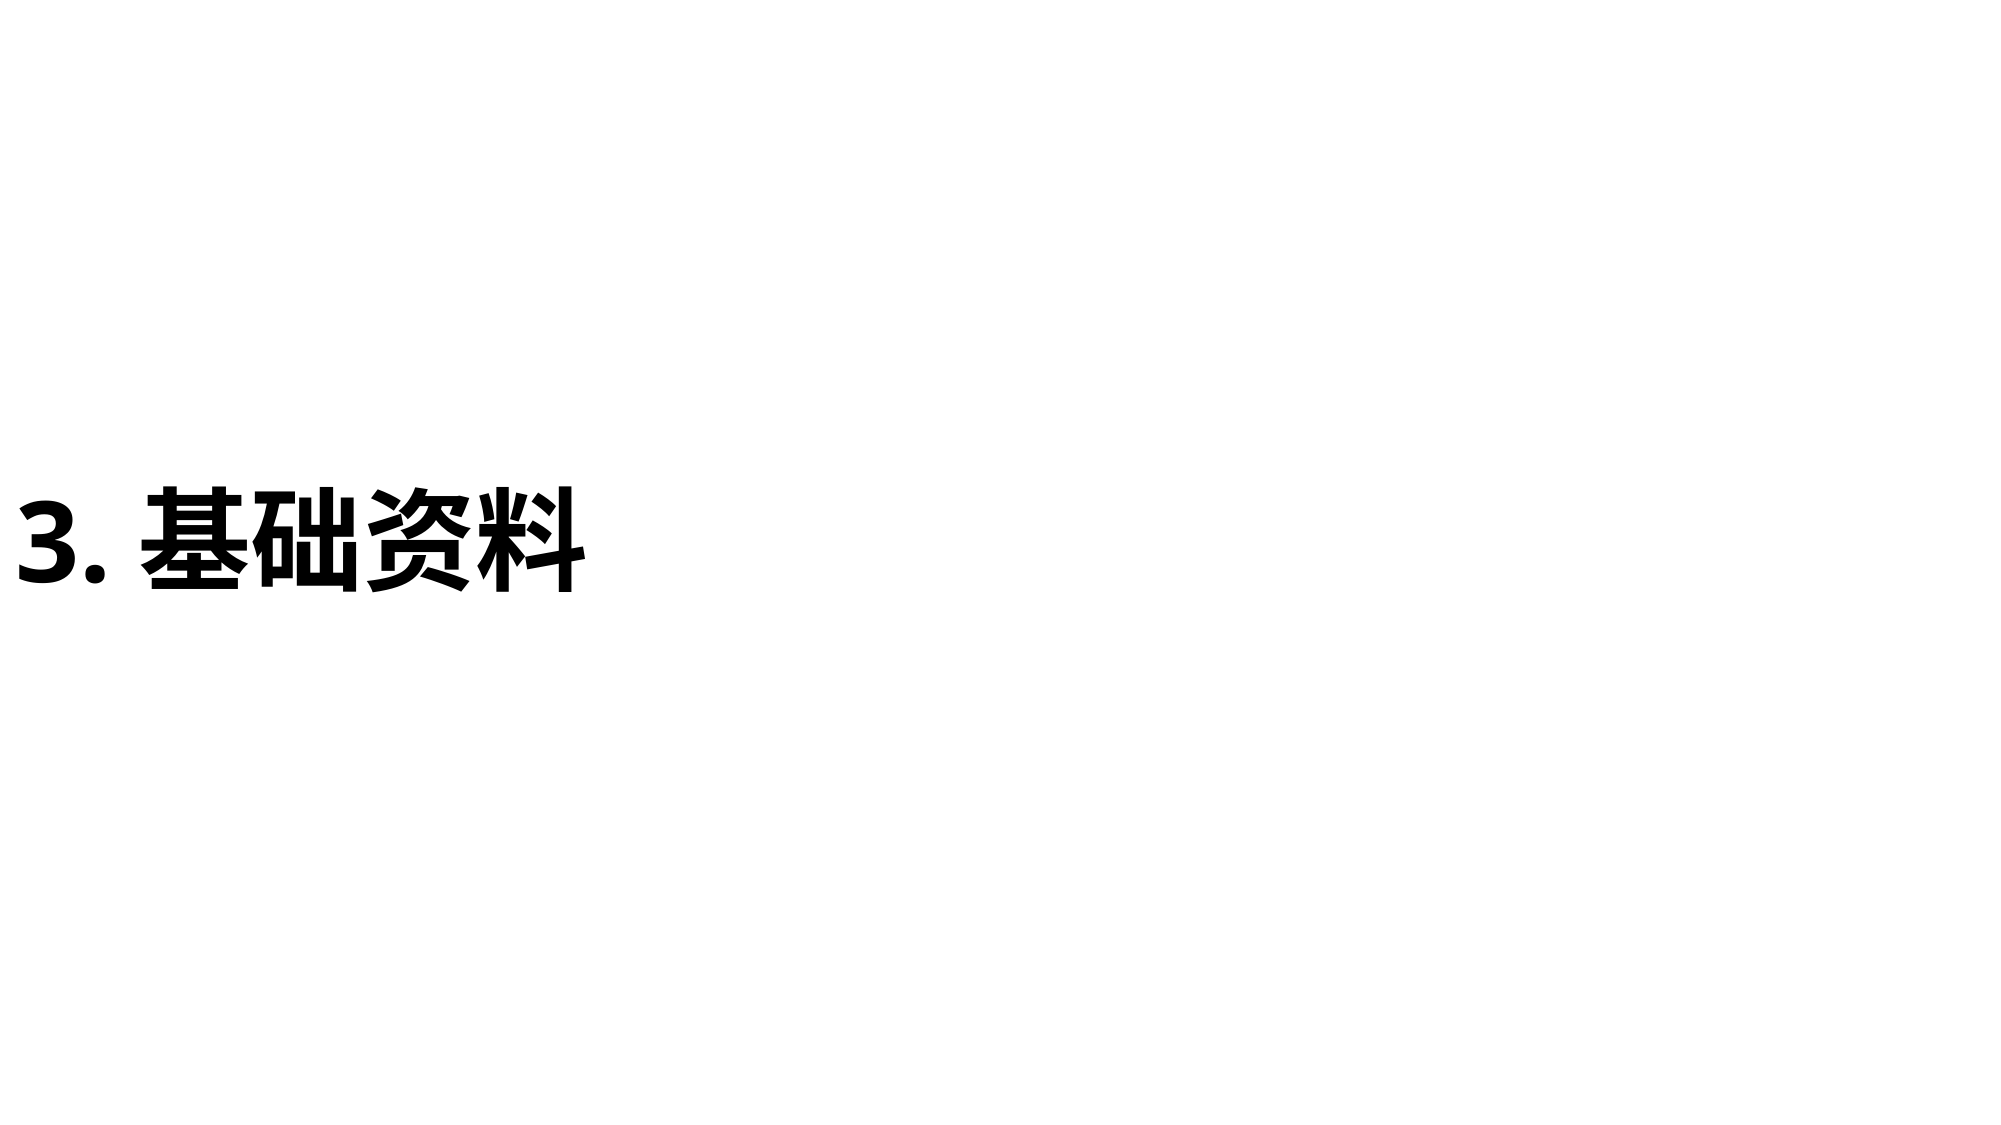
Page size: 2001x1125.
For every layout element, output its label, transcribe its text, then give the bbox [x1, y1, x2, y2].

title 3.基础资料 [0, 466, 1725, 627]
